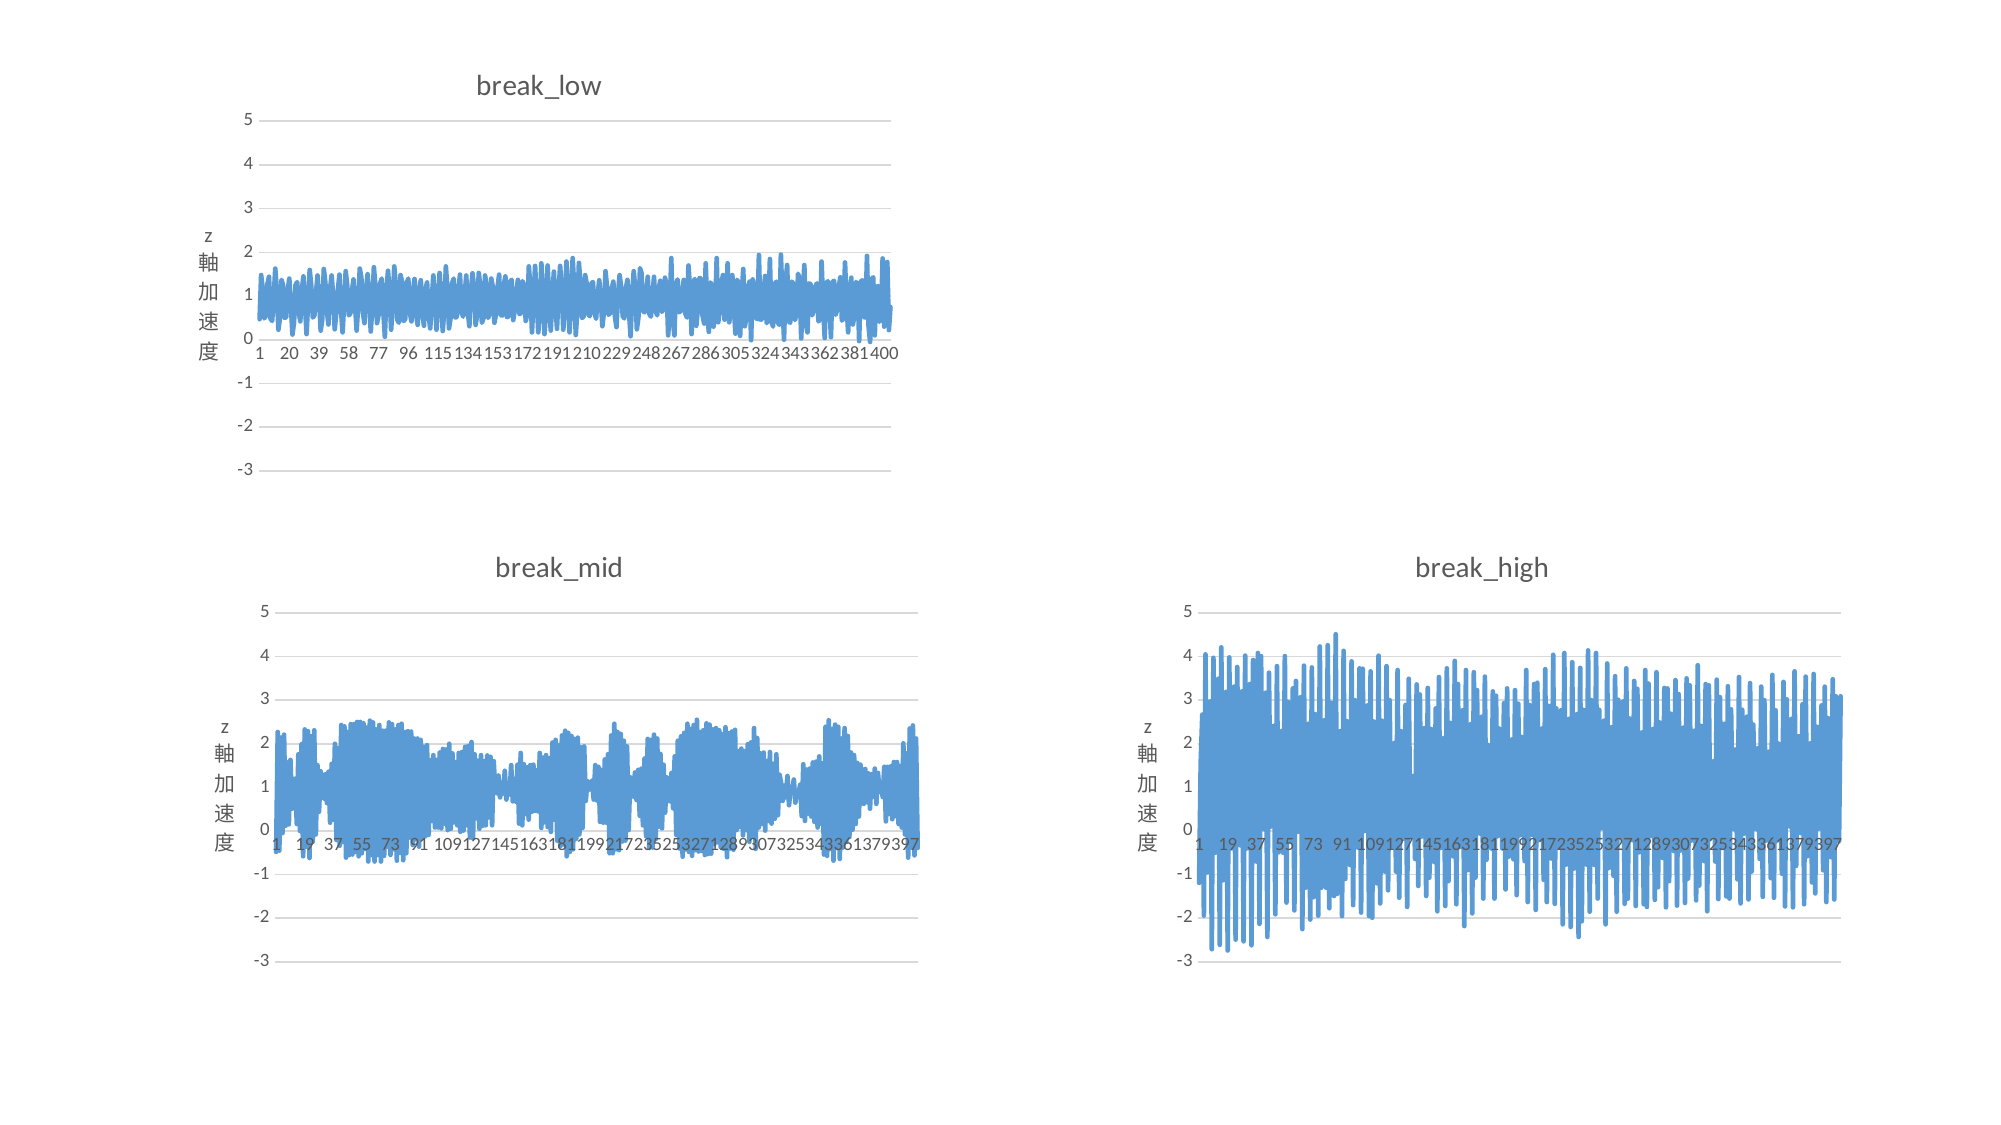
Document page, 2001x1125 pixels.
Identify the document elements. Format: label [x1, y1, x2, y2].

chart [164, 48, 915, 499]
chart [184, 530, 935, 981]
chart [1107, 530, 1858, 981]
